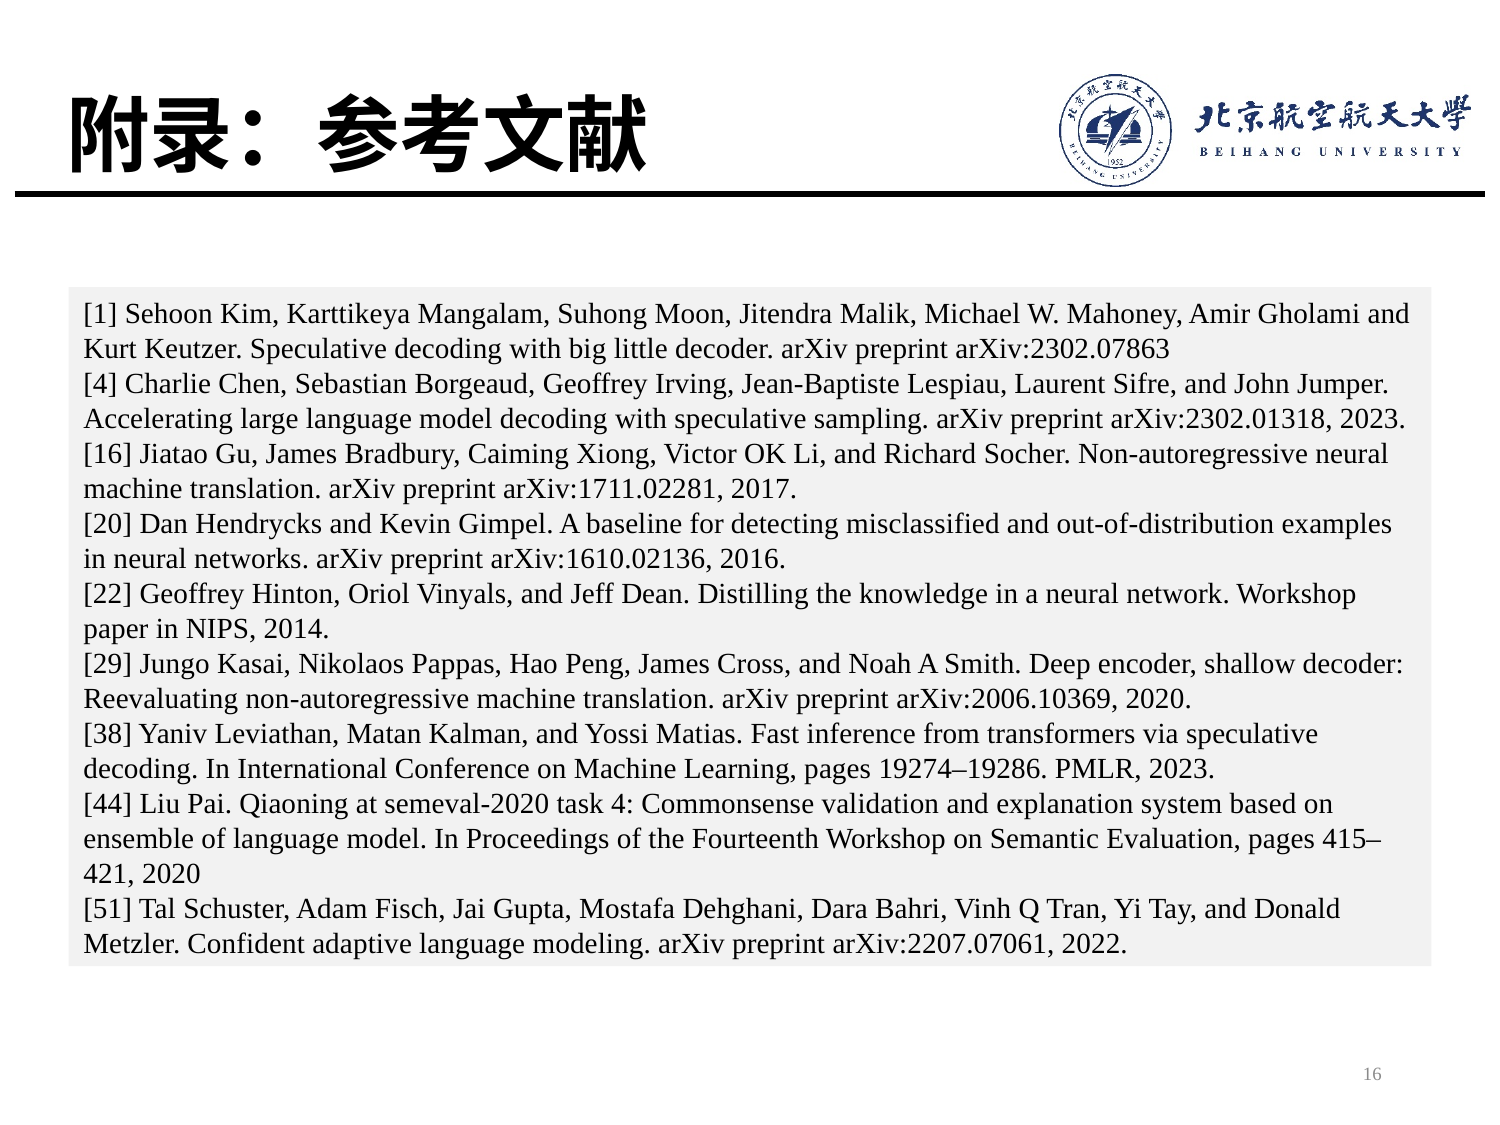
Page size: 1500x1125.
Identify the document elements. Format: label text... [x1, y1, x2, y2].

slide_number 16 [1059, 1042, 1397, 1103]
picture [1346, 74, 1471, 187]
text_box [1] Sehoon Kim, Karttikeya Mangalam, Suhong Moon, Jitendra Malik, Michael W. Mahoney, Amir Gholami and Kurt Keutzer. Speculative decoding with big little decoder. arXiv preprint arXiv:2302.07863 [4] Charlie Chen, Sebastian Borgeaud, Geoffrey Irving, Jean-Baptiste Lespiau, Laurent Sifre, and John Jumper. Accelerating large language model decoding with speculative sampling. arXiv preprint arXiv:2302.01318, 2023. [16] Jiatao Gu, James Bradbury, Caiming Xiong, Victor OK Li, and Richard Socher. Non-autoregressive neural machine translation. arXiv preprint arXiv:1711.02281, 2017. [20] Dan Hendrycks and Kevin Gimpel. A baseline for detecting misclassified and out-of-distribution examples in neural networks. arXiv preprint arXiv:1610.02136, 2016. [22] Geoffrey Hinton, Oriol Vinyals, and Jeff Dean. Distilling the knowledge in a neural network. Workshop paper in NIPS, 2014. [29] Jungo Kasai, Nikolaos Pappas, Hao Peng, James Cross, and Noah A Smith. Deep encoder, shallow decoder: Reevaluating non-autoregressive machine translation. arXiv preprint arXiv:2006.10369, 2020. [38] Yaniv Leviathan, Matan Kalman, and Yossi Matias. Fast inference from transformers via speculative decoding. In International Conference on Machine Learning, pages 19274–19286. PMLR, 2023. [44] Liu Pai. Qiaoning at semeval-2020 task 4: Commonsense validation and explanation system based on ensemble of language model. In Proceedings of the Fourteenth Workshop on Semantic Evaluation, pages 415–421, 2020 [51] Tal Schuster, Adam Fisch, Jai Gupta, Mostafa Dehghani, Dara Bahri, Vinh Q Tran, Yi Tay, and Donald Metzler. Confident adaptive language modeling. arXiv preprint arXiv:2207.07061, 2022. [68, 287, 1432, 967]
title 附录：参考文献 [51, 59, 1346, 219]
